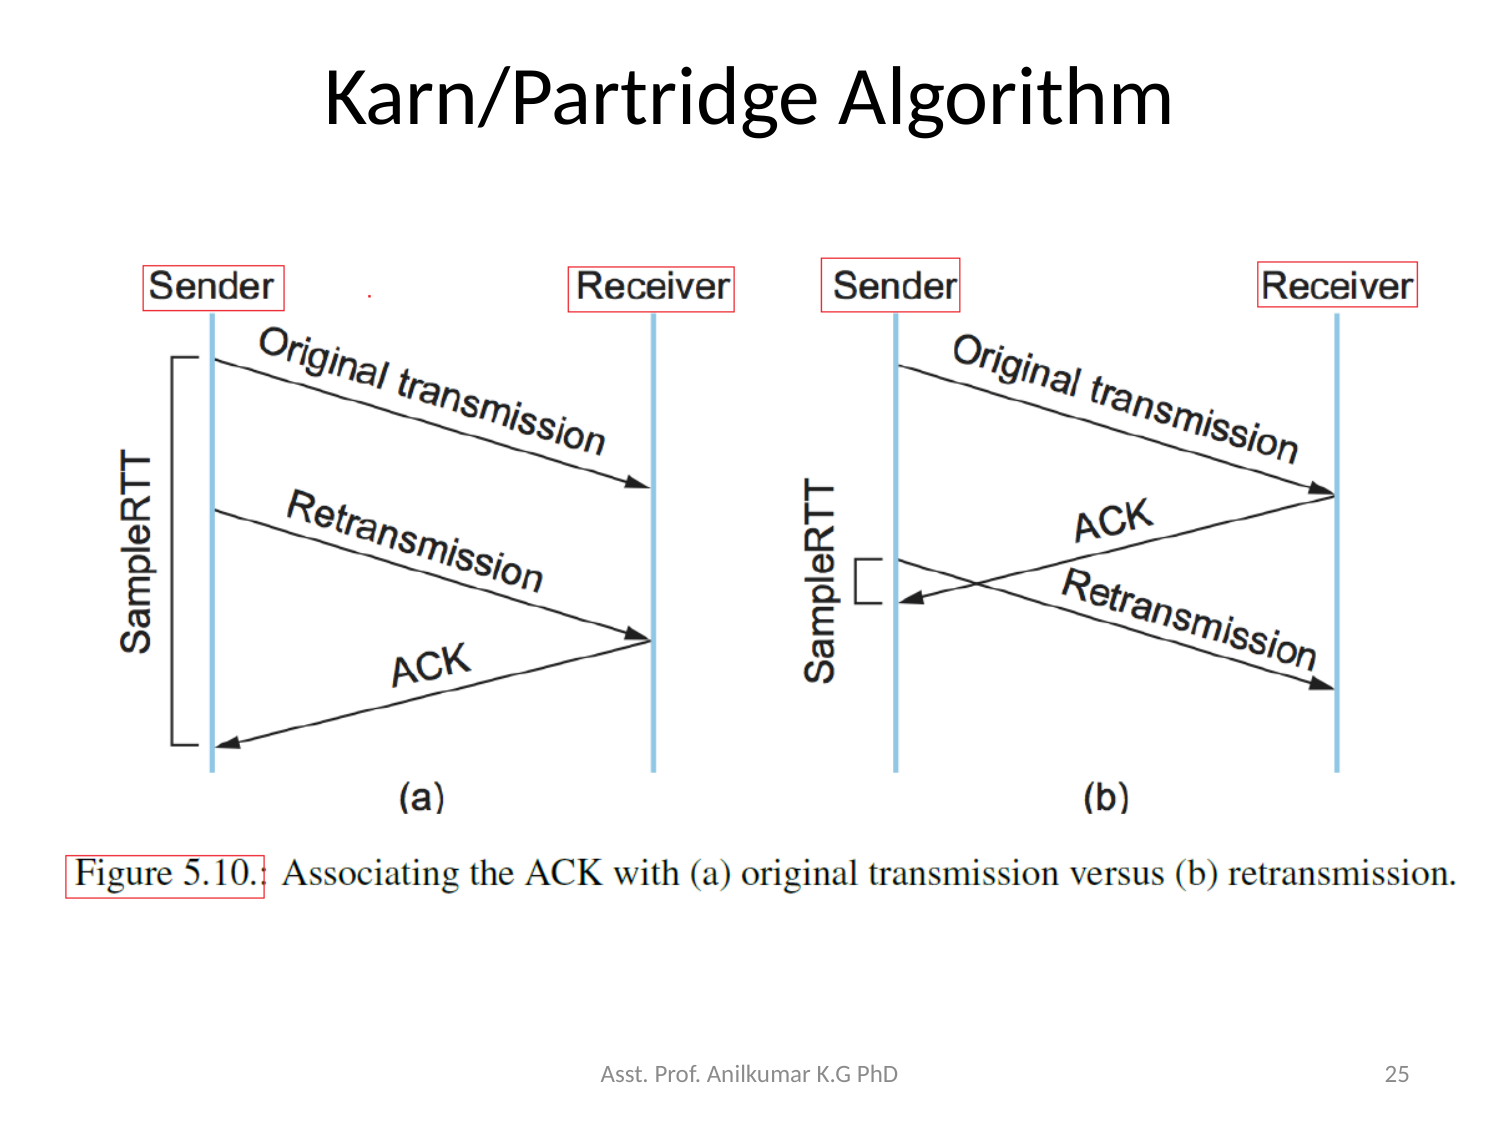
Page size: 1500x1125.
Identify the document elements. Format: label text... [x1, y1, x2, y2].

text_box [18, 249, 1463, 926]
slide_number 25 [1074, 1042, 1425, 1103]
footer Asst. Prof. Anilkumar K.G PhD [512, 1042, 988, 1103]
title Karn/Partridge Algorithm [75, 26, 1425, 157]
